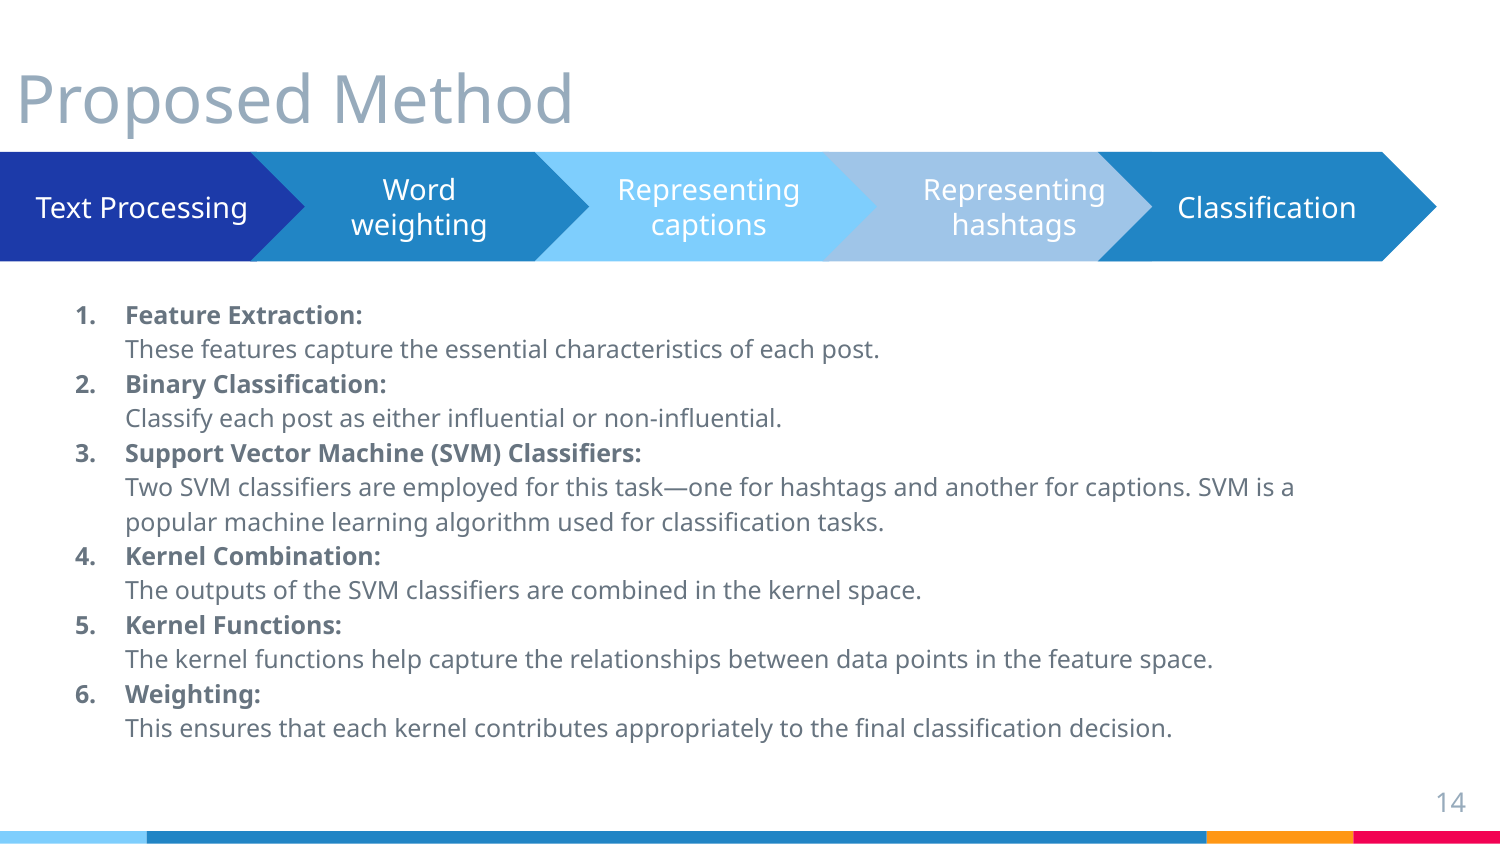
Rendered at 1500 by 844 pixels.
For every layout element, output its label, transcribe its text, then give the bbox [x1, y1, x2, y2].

text_box Feature Extraction: These features capture the essential characteristics of each post. Binary Classification: Classify each post as either influential or non-influential. Support Vector Machine (SVM) Classifiers: Two SVM classifiers are employed for this task—one for hashtags and another for captions. SVM is a popular machine learning algorithm used for classification tasks. Kernel Combination: The outputs of the SVM classifiers are combined in the kernel space. Kernel Functions: The kernel functions help capture the relationships between data points in the feature space. Weighting: This ensures that each kernel contributes appropriately to the final classification decision. [316, 279, 1351, 760]
text_box Representing hashtags [884, 151, 1096, 262]
slide_number ‹#› [1391, 770, 1482, 822]
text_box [0, 151, 312, 771]
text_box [1097, 151, 1438, 736]
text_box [249, 151, 590, 692]
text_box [534, 151, 884, 708]
title Proposed Method [0, 38, 1225, 151]
